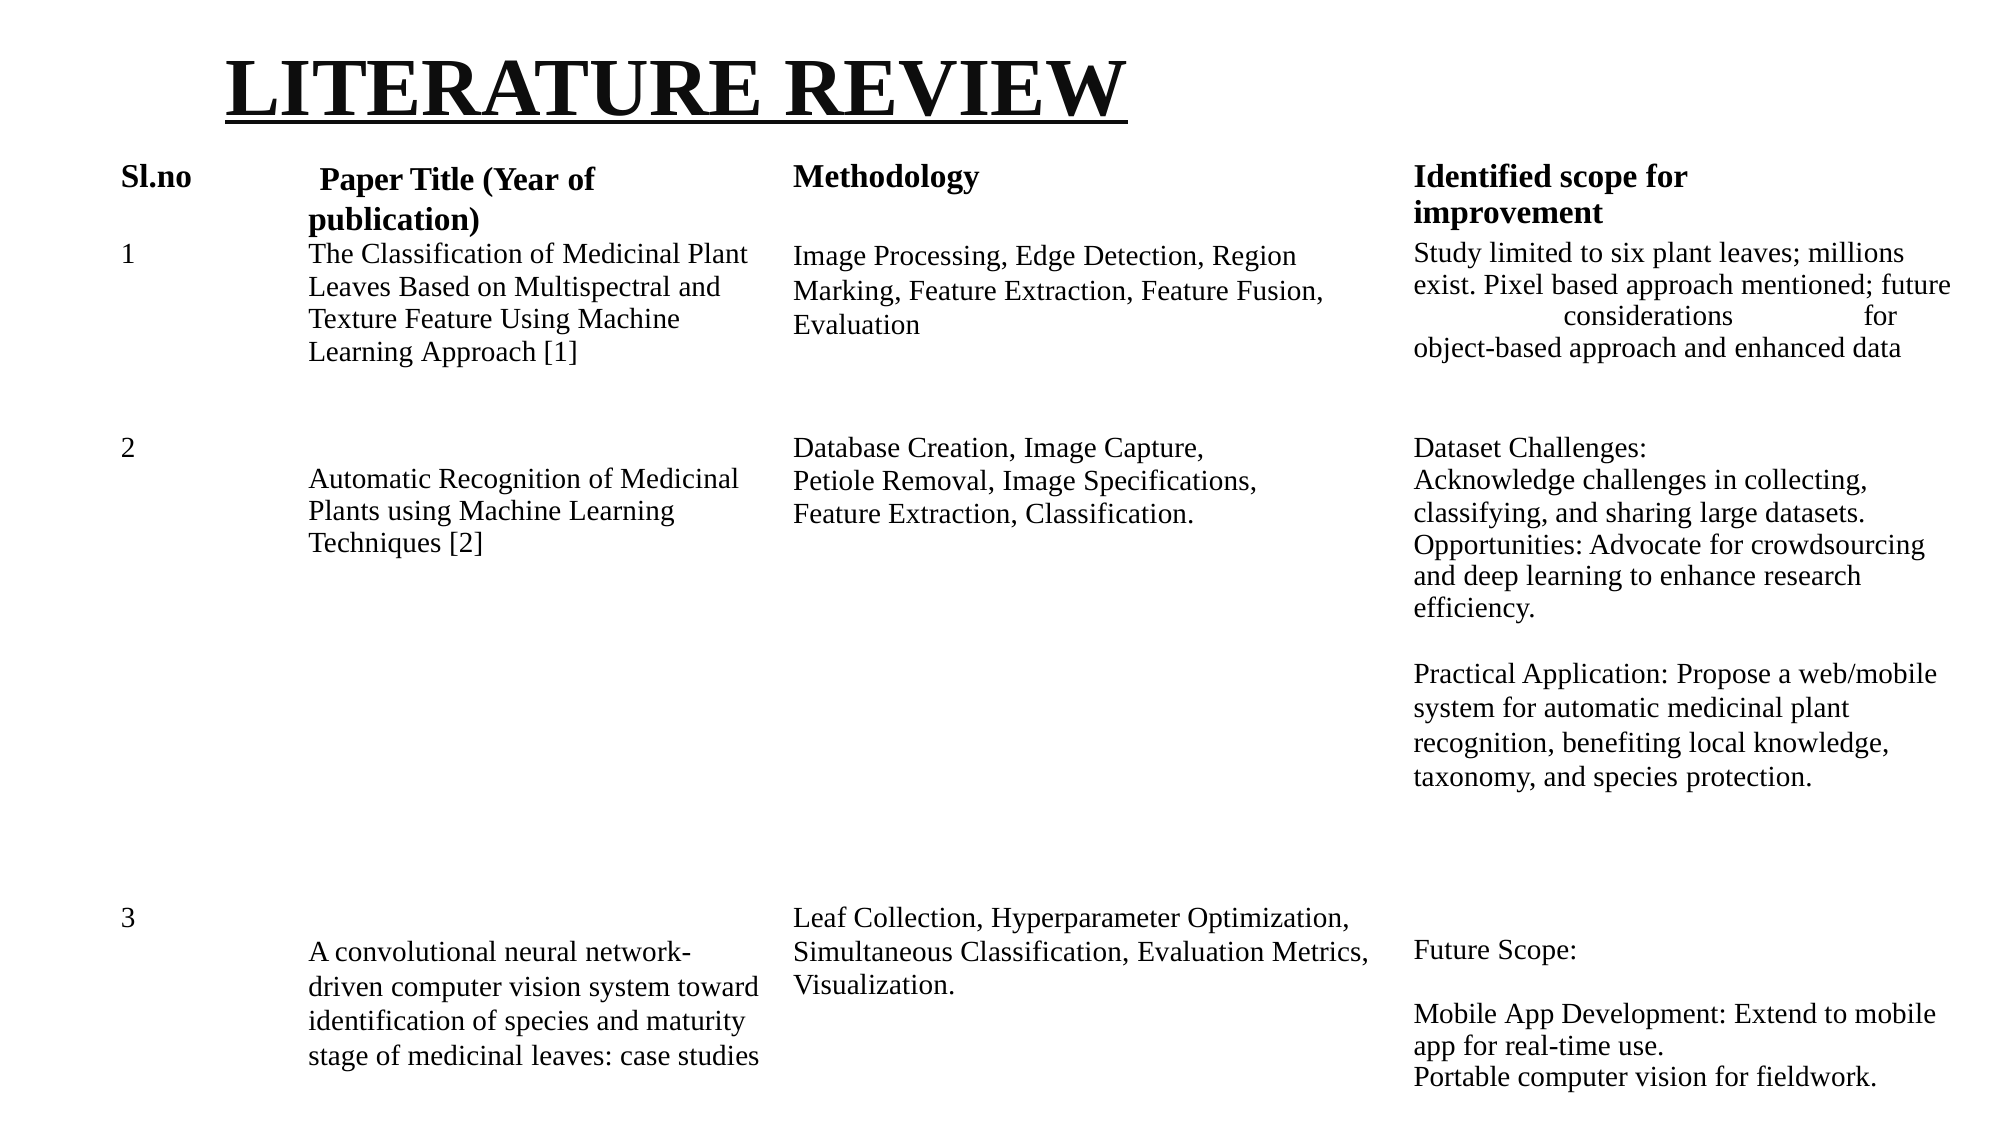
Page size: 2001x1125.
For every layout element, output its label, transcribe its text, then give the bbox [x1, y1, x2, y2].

table_header Sl.no [109, 158, 297, 237]
table_cell 1 [109, 237, 297, 431]
title LITERATURE REVIEW [31, 24, 1322, 140]
table_cell Image Processing, Edge Detection, Region Marking, Feature Extraction, Feature Fusion, Evaluation [782, 237, 1402, 431]
table_cell Leaf Collection, Hyperparameter Optimization, Simultaneous Classification, Evaluation Metrics, Visualization. [782, 901, 1402, 1098]
table_header Methodology [782, 158, 1402, 237]
table_cell Automatic Recognition of Medicinal Plants using Machine Learning Techniques [2] [297, 431, 782, 901]
table_cell Database Creation, Image Capture, Petiole Removal, Image Specifications, Feature Extraction, Classification. [782, 431, 1402, 901]
table_cell The Classification of Medicinal Plant Leaves Based on Multispectral and Texture Feature Using Machine Learning Approach [1] [297, 237, 782, 431]
table_header Paper Title (Year of publication) [297, 158, 782, 237]
table_cell Future Scope: Mobile App Development: Extend to mobile app for real-time use. Portable computer vision for fieldwork. [1402, 901, 1966, 1098]
table_header Identified scope for improvement [1402, 158, 1966, 237]
table_cell 3 [109, 901, 297, 1098]
table_cell Dataset Challenges: Acknowledge challenges in collecting, classifying, and sharing large datasets. Opportunities: Advocate for crowdsourcing and deep learning to enhance research efficiency. Practical Application: Propose a web/mobile system for automatic medicinal plant recognition, benefiting local knowledge, taxonomy, and species protection. [1402, 431, 1966, 901]
table_cell A convolutional neural network-driven computer vision system toward identification of species and maturity stage of medicinal leaves: case studies [297, 901, 782, 1098]
table_cell Study limited to six plant leaves; millions exist. Pixel based approach mentioned; future considerations for object-based approach and enhanced data [1402, 237, 1966, 431]
table_cell 2 [109, 431, 297, 901]
